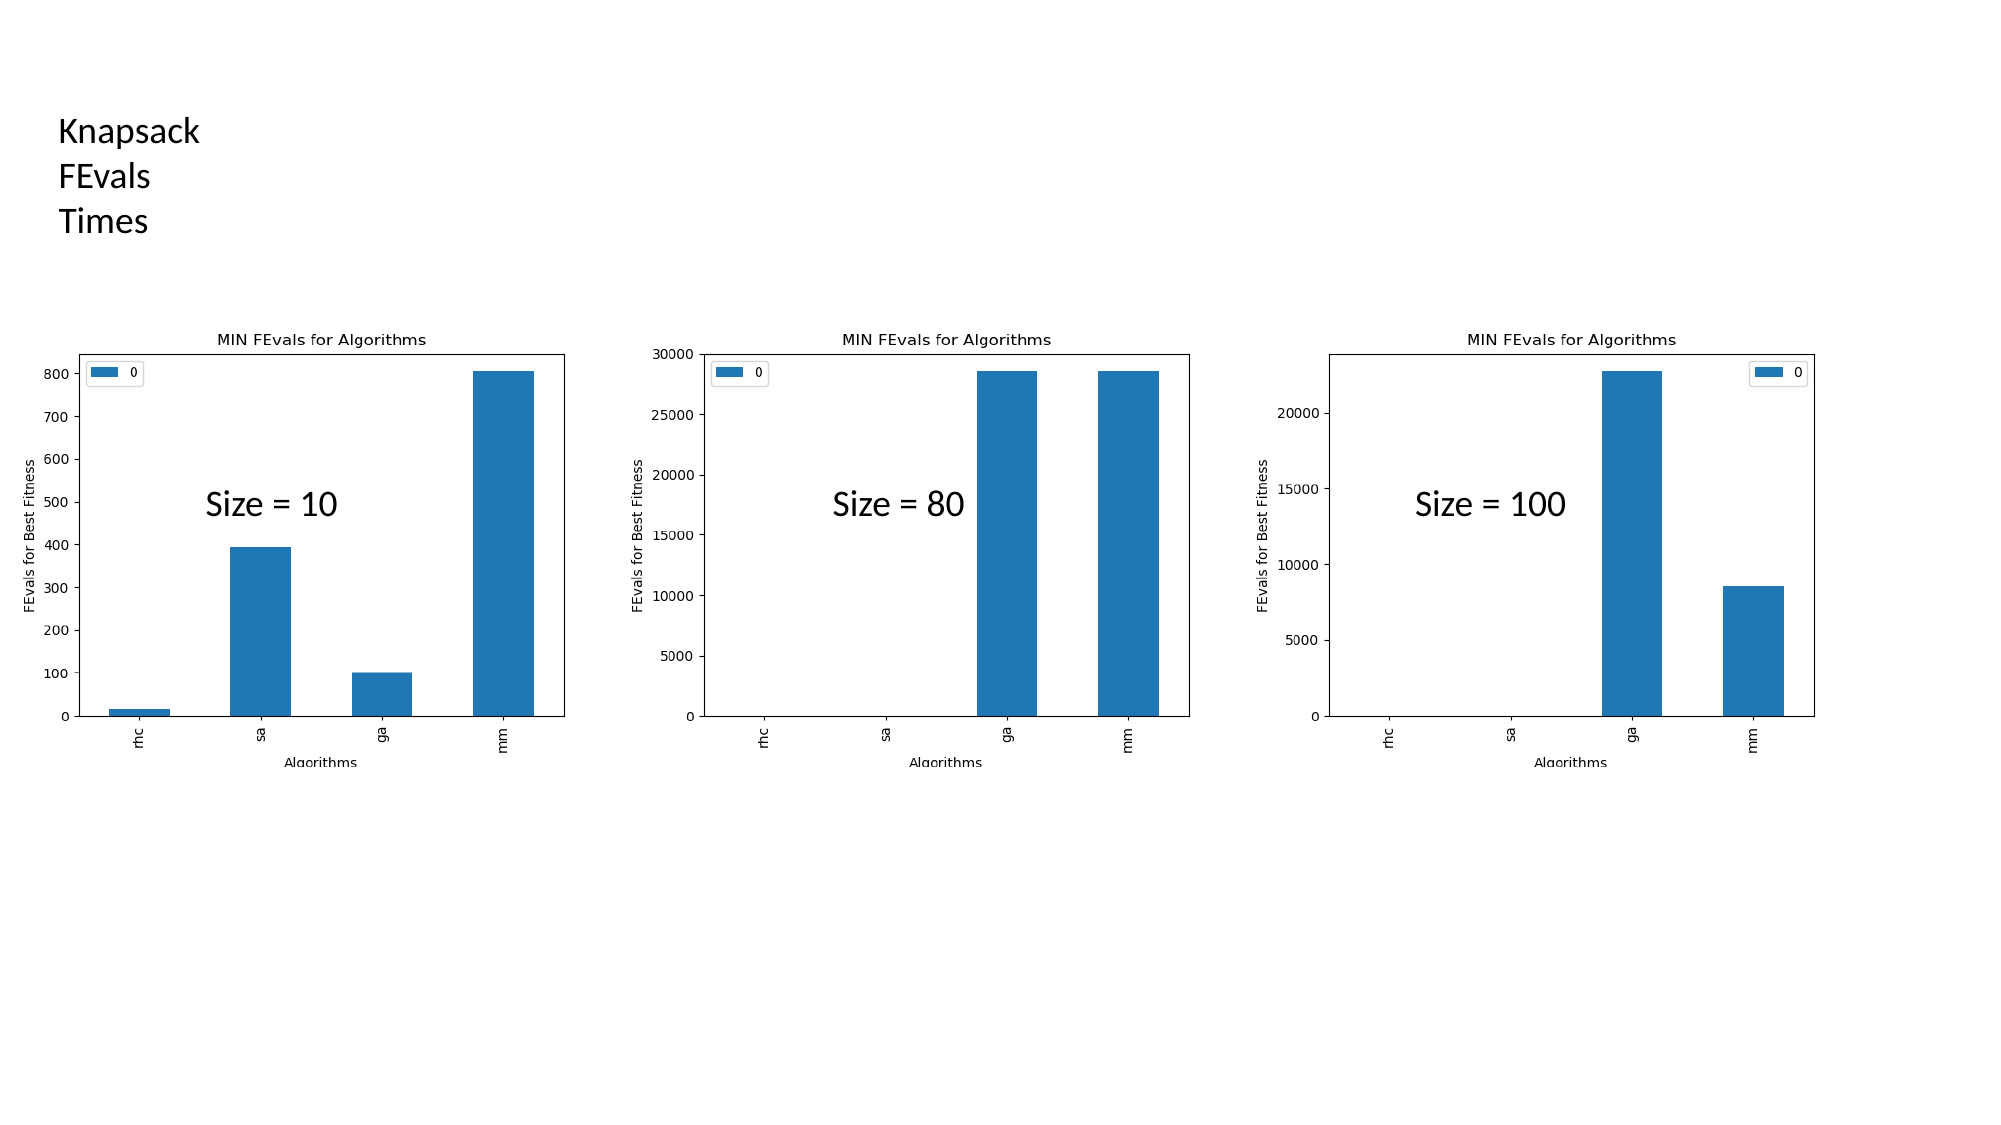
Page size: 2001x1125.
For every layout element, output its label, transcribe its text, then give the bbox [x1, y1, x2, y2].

text_box Knapsack FEvals Times [43, 98, 234, 249]
picture [0, 297, 1876, 767]
